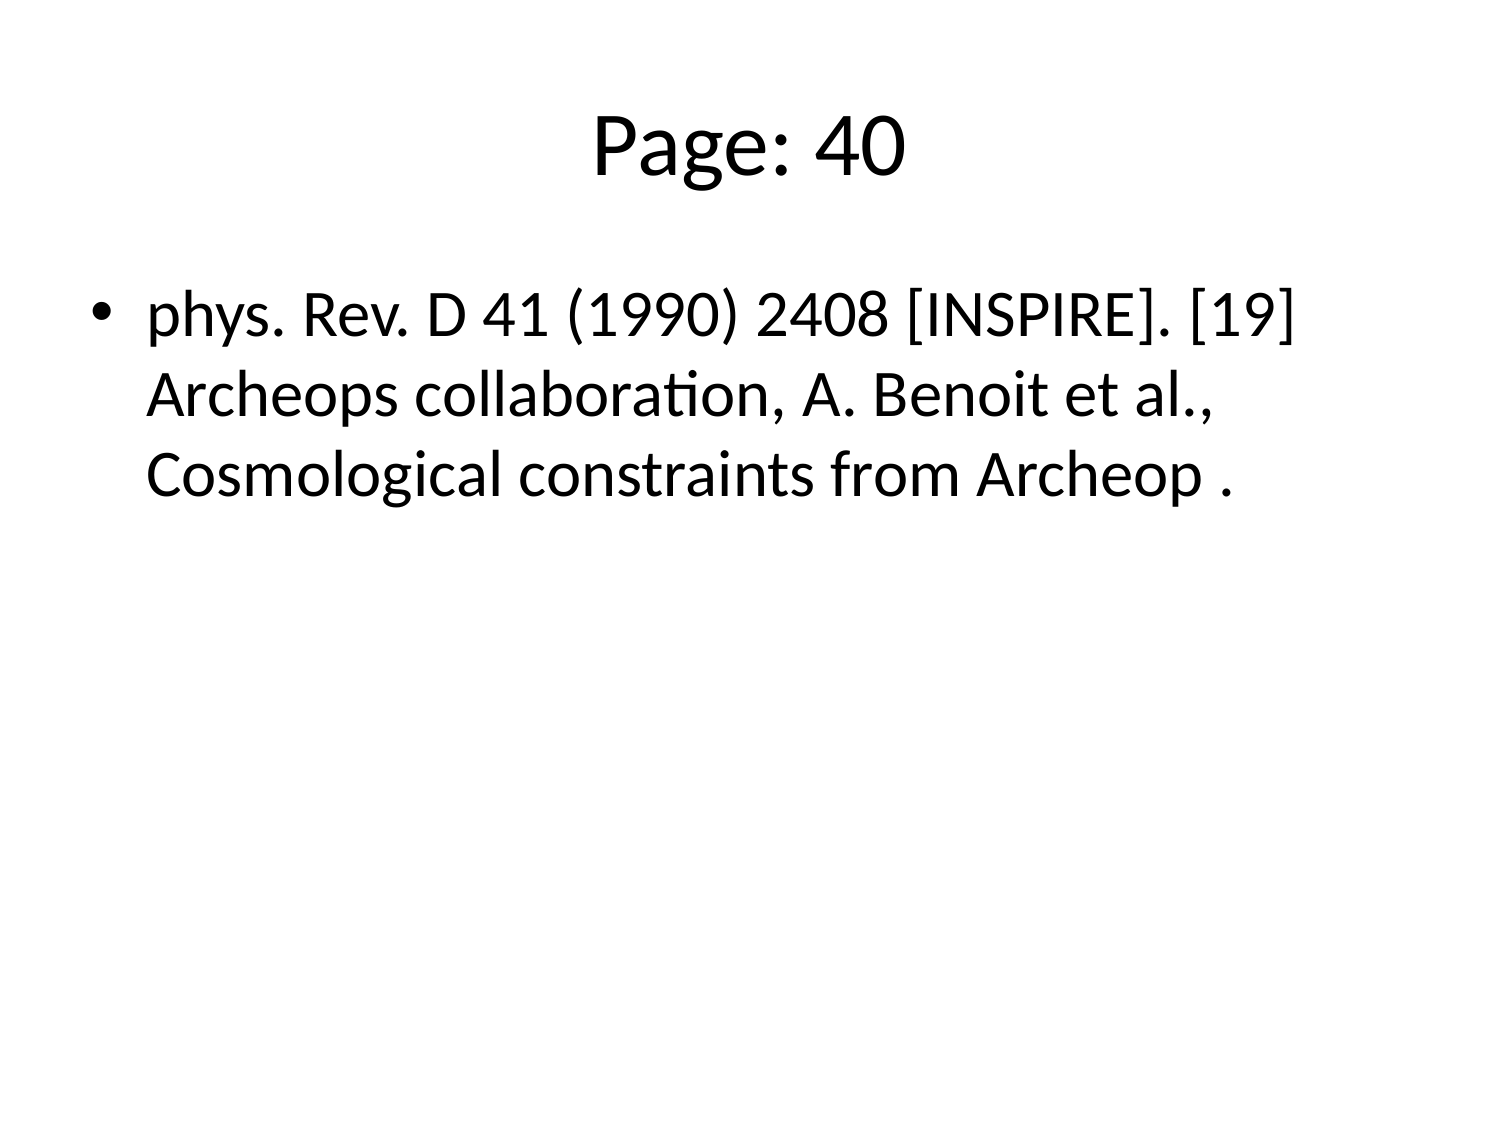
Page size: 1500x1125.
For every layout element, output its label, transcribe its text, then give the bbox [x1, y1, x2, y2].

title Page: 40 [75, 45, 1425, 233]
list phys. Rev. D 41 (1990) 2408 [INSPIRE]. [19] Archeops collaboration, A. Benoit et al., Cosmological constraints from Archeop . [75, 262, 1425, 1005]
